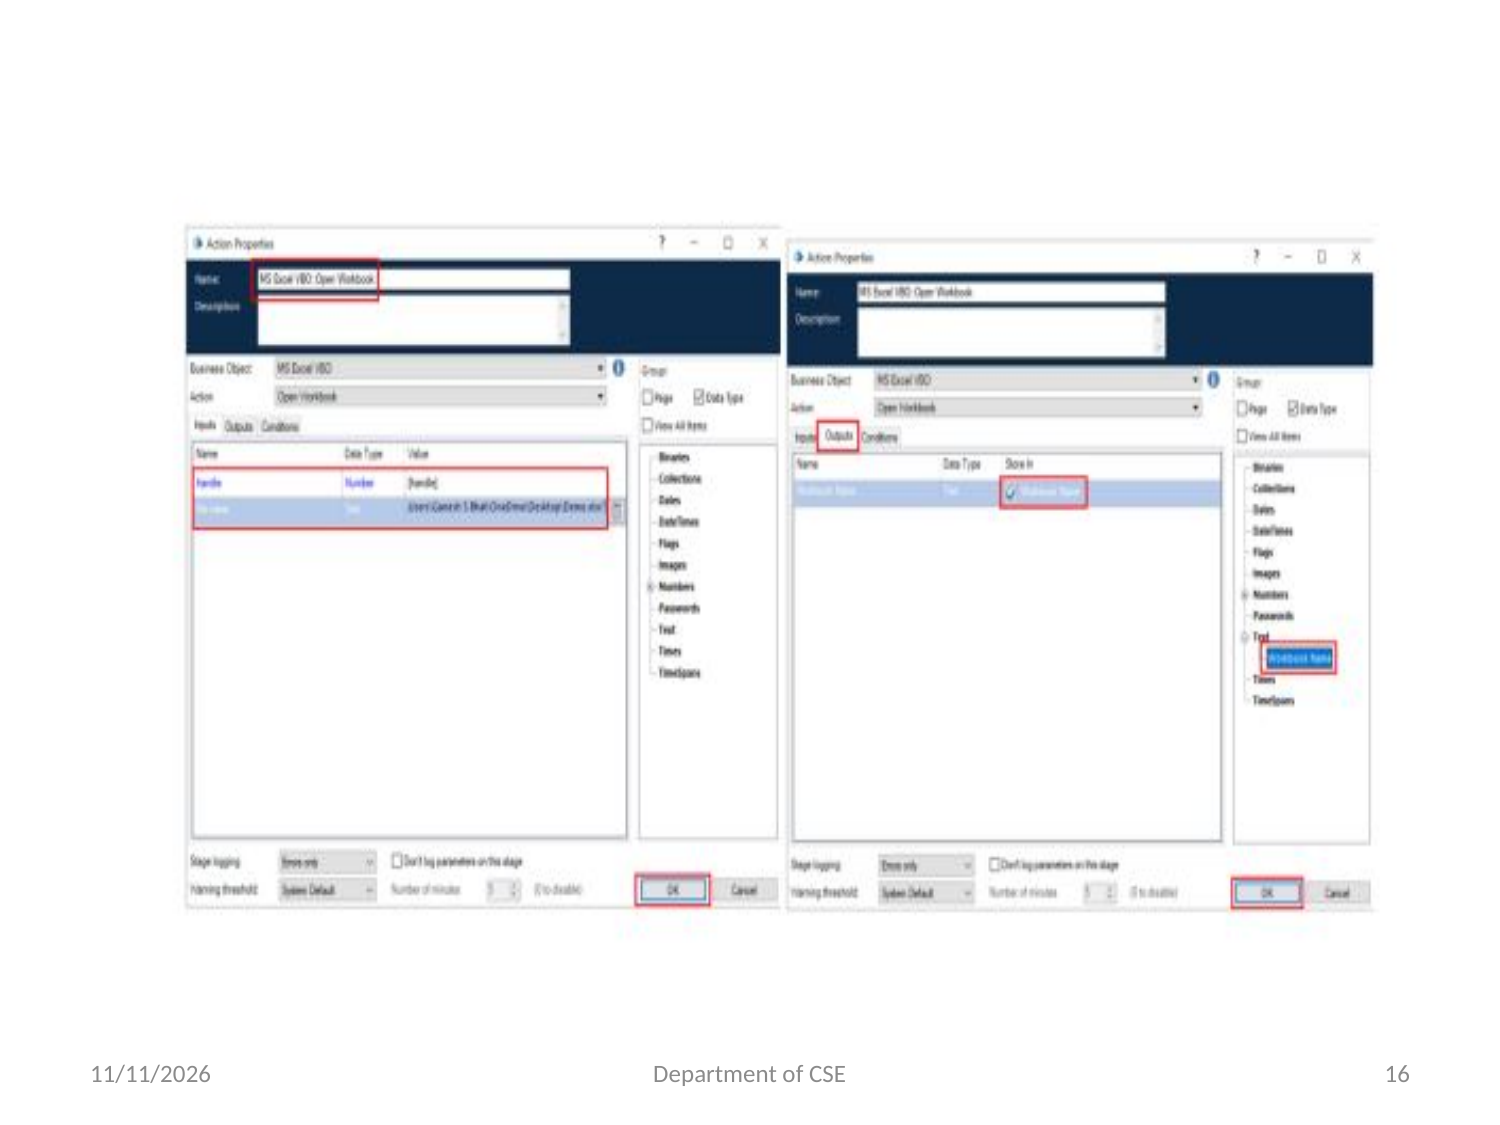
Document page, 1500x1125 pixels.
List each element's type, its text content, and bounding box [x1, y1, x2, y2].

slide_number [75, 1042, 425, 1103]
picture [140, 152, 1419, 997]
footer Department of CSE [512, 1042, 988, 1103]
slide_number 16 [1074, 1042, 1425, 1103]
